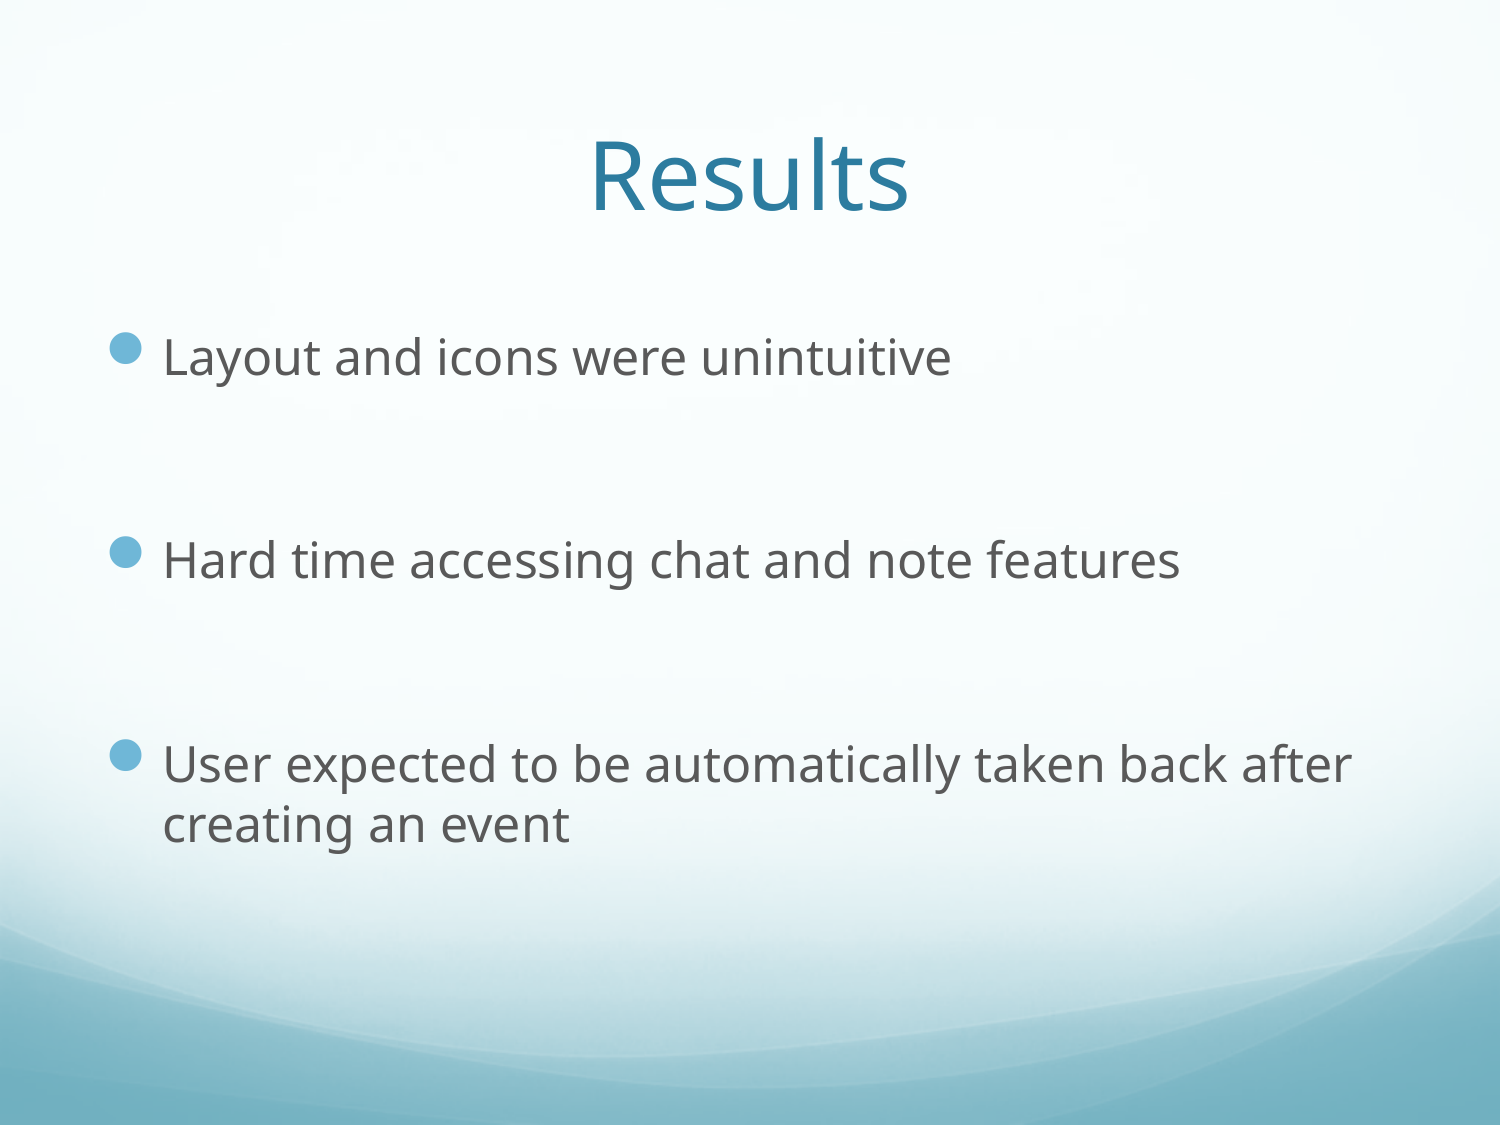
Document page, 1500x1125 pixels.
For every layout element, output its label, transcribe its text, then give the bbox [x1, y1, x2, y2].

list Layout and icons were unintuitive Hard time accessing chat and note features User expected to be automatically taken back after creating an event [90, 318, 1410, 1031]
title Results [90, 17, 1410, 237]
